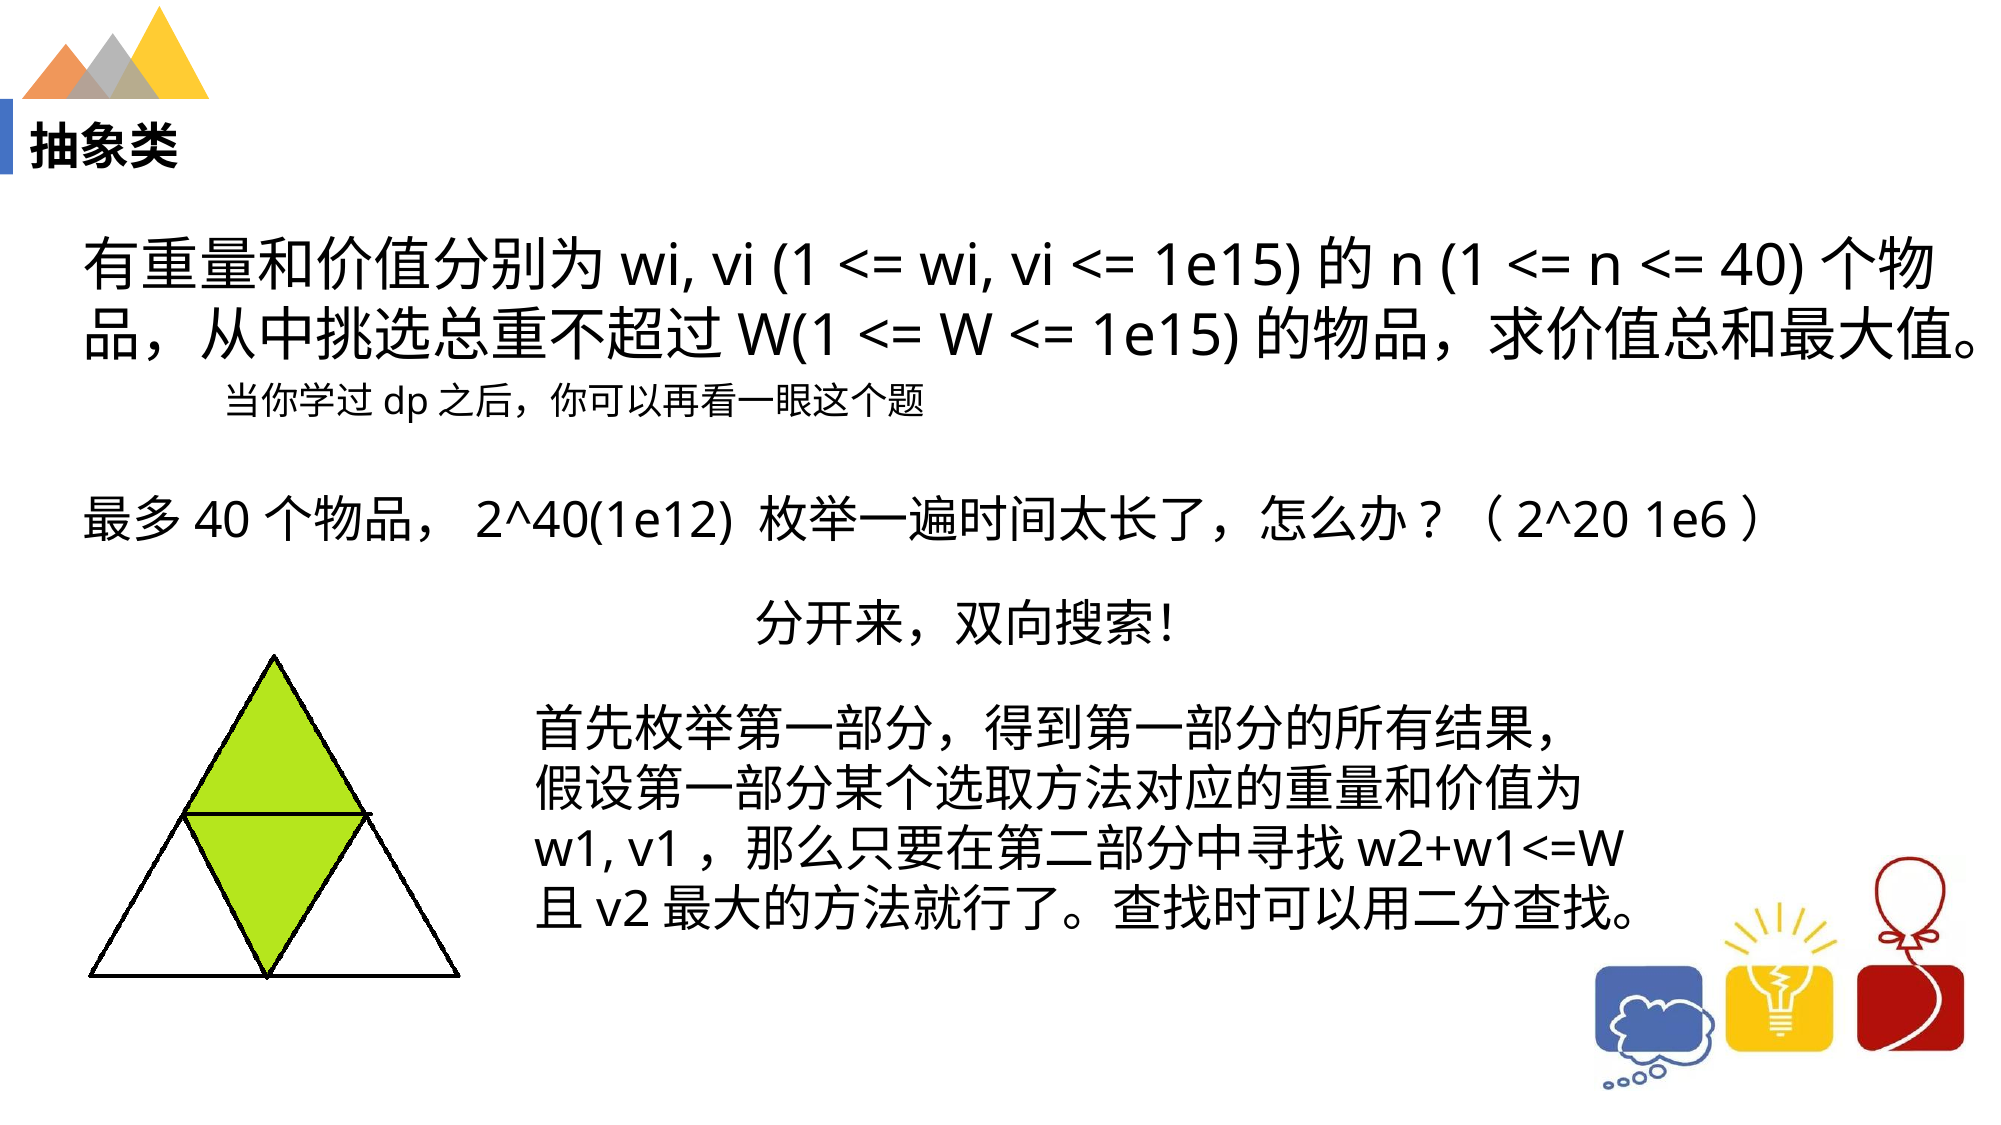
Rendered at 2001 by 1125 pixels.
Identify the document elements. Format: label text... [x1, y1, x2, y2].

picture [67, 641, 476, 998]
text_box 当你学过dp之后，你可以再看一眼这个题 [209, 369, 1020, 430]
text_box 最多40个物品，2^40(1e12) 枚举一遍时间太长了，怎么办?（2^20 1e6） [67, 479, 1975, 555]
text_box 分开来，双向搜索！ [739, 584, 1228, 660]
picture [1594, 855, 1966, 1091]
title 抽象类 [14, 113, 210, 183]
text_box 有重量和价值分别为wi, vi (1 <= wi, vi <= 1e15)的n (1 <= n <= 40)个物品，从中挑选总重不超过W(1 <= W <= 1e15)的物品，求价值总和最大值。 [67, 219, 2000, 375]
text_box 首先枚举第一部分，得到第一部分的所有结果， 假设第一部分某个选取方法对应的重量和价值为w1, v1，那么只要在第二部分中寻找w2+w1<=W且v2最大的方法就行了。查找时可以用二分查找。 [520, 689, 1662, 944]
